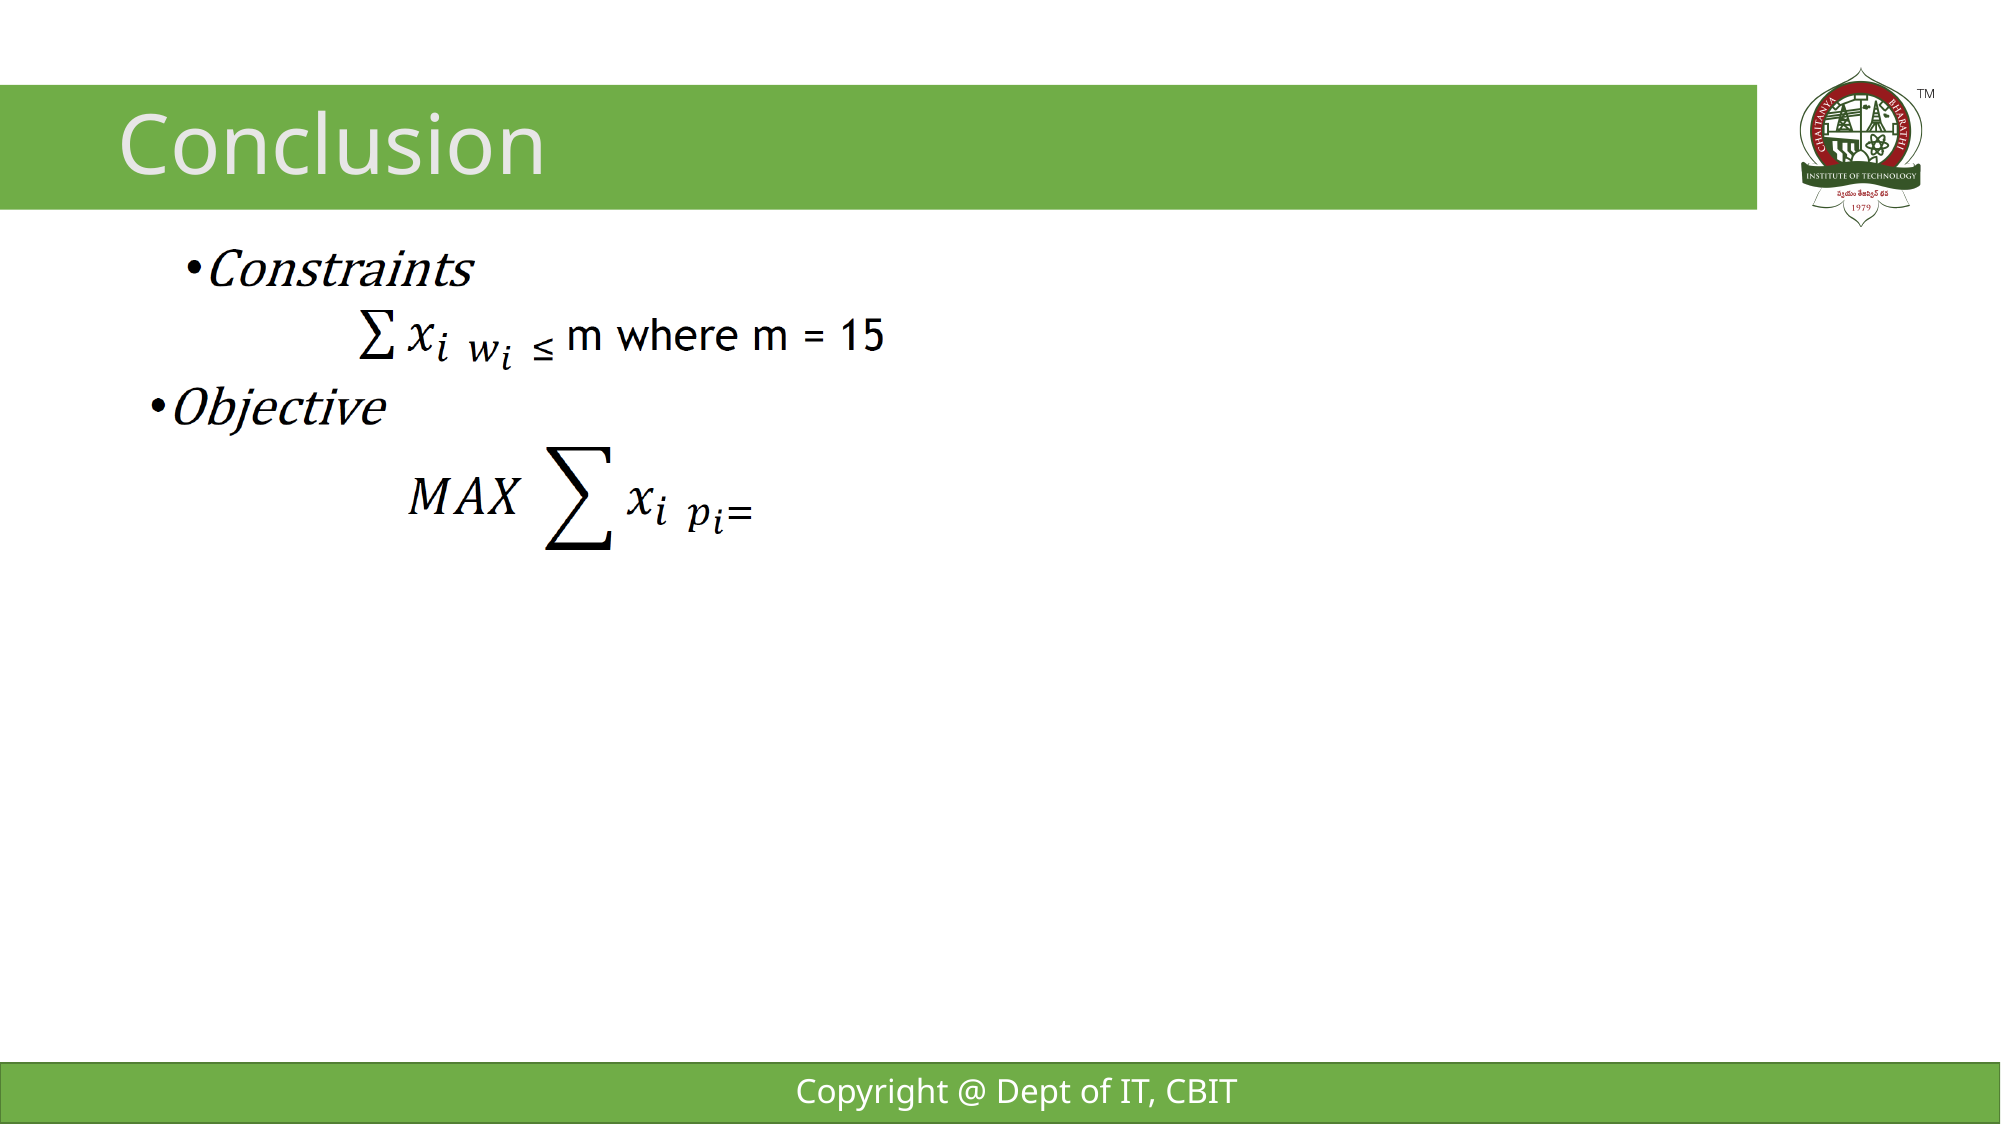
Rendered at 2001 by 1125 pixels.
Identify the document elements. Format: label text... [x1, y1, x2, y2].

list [136, 244, 899, 609]
footer Copyright @ Dept of IT, CBIT [679, 1062, 1355, 1123]
picture [1798, 67, 1937, 227]
title Conclusion [0, 84, 1758, 210]
